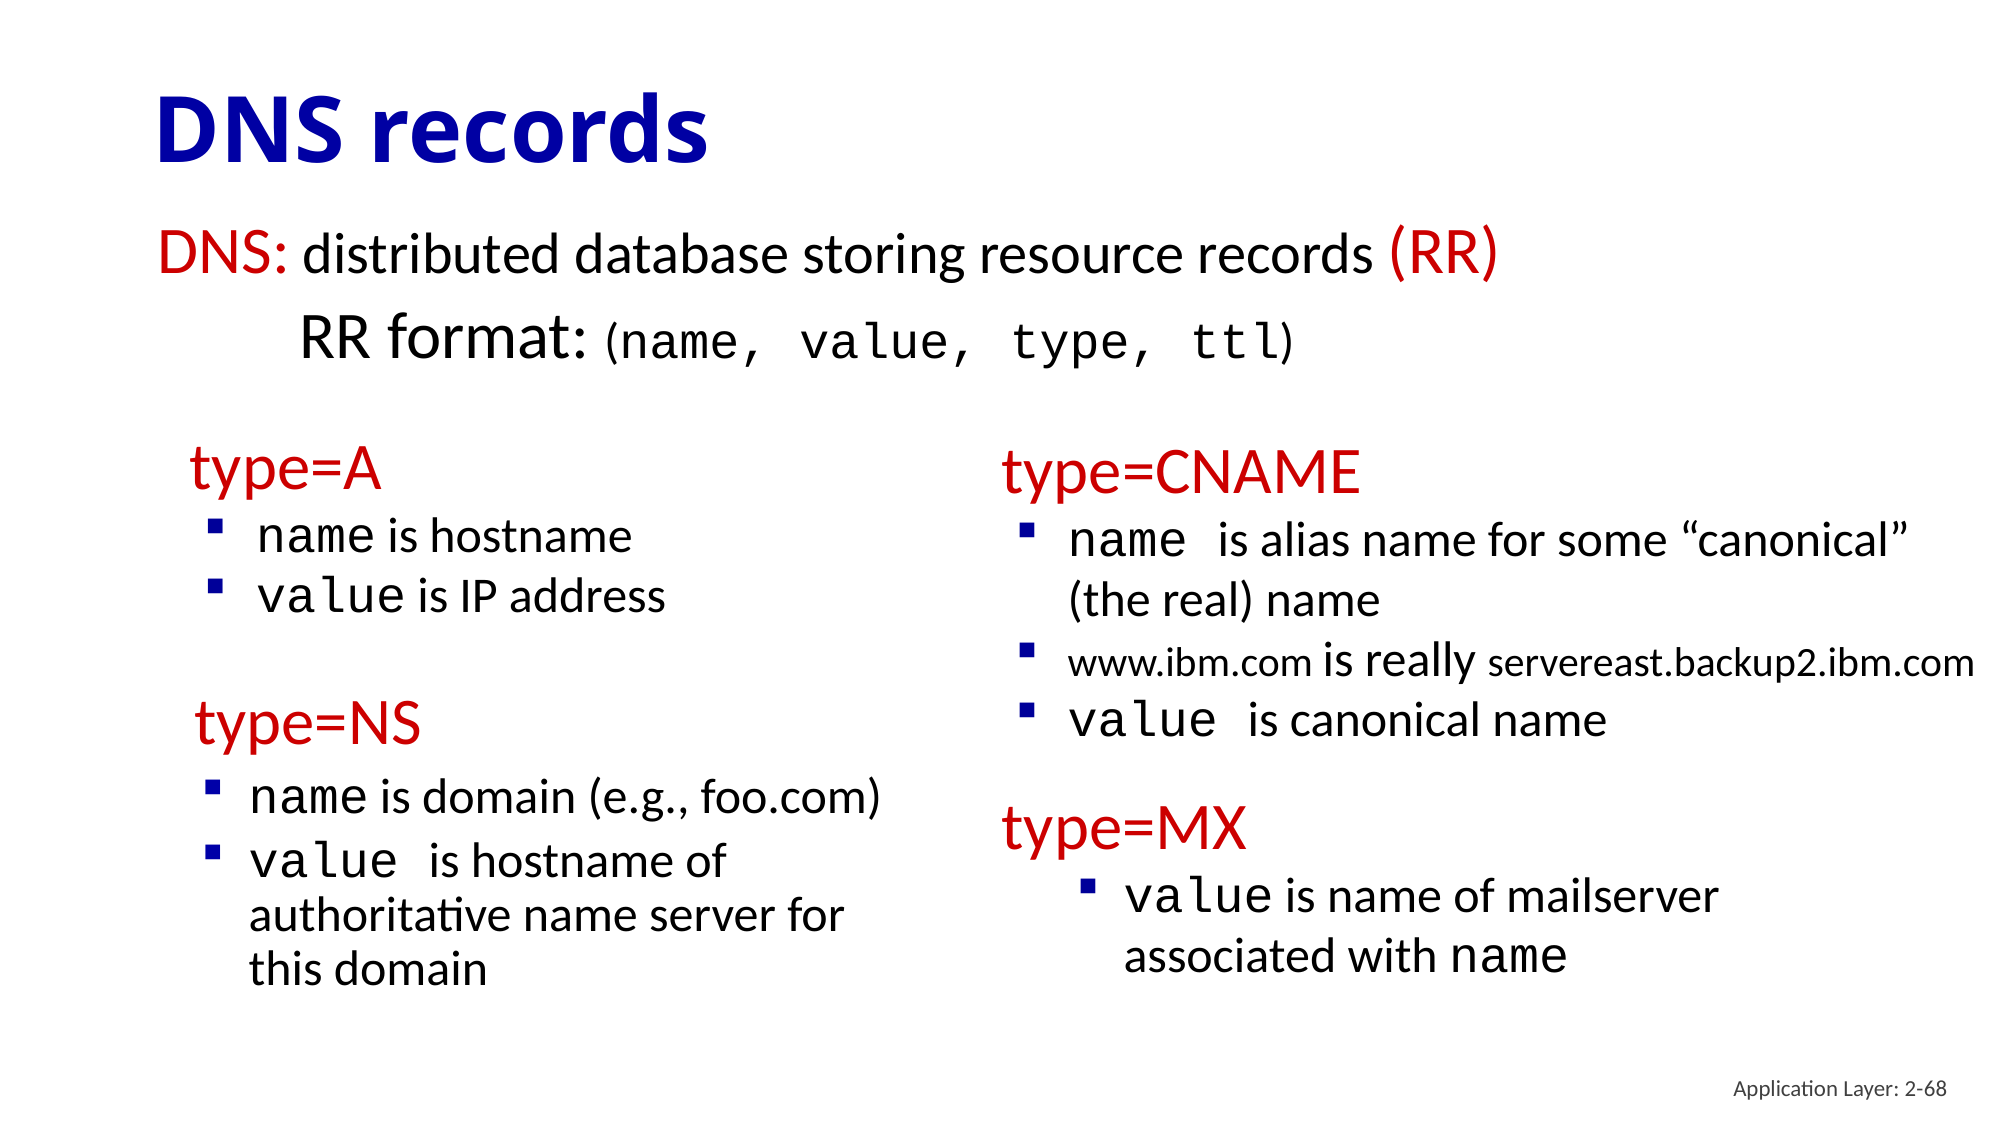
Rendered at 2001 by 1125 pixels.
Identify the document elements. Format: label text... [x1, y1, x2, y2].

text_box type=CNAME name is alias name for some “canonical” (the real) name www.ibm.com is really servereast.backup2.ibm.com value is canonical name [986, 419, 2000, 776]
text_box type=NS name is domain (e.g., foo.com) value is hostname of authoritative name server for this domain [177, 680, 924, 993]
text_box type=A name is hostname value is IP address [175, 415, 801, 630]
title DNS records [137, 59, 1863, 207]
text_box DNS: distributed database storing resource records (RR) [121, 208, 1789, 293]
text_box type=MX value is name of mailserver associated with name [986, 775, 1855, 991]
slide_number Application Layer: 2-68 [1512, 1056, 1963, 1117]
text_box RR format: (name, value, type, ttl) [277, 283, 1317, 379]
